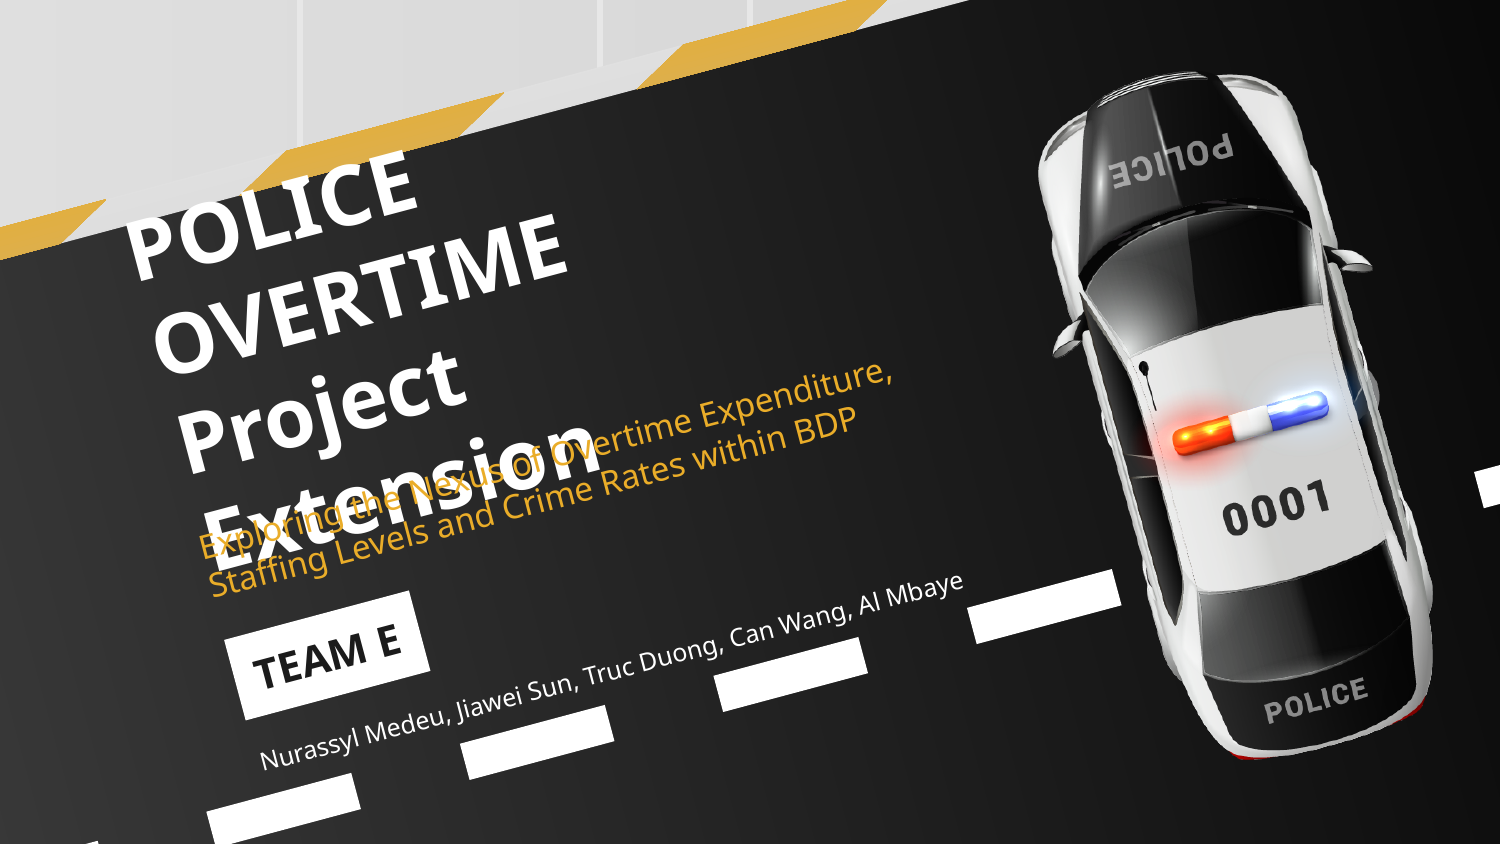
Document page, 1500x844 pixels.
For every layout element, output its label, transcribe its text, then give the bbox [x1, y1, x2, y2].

subtitle TEAM E [235, 634, 431, 721]
text_box Nurassyl Medeu, Jiawei Sun, Truc Duong, Can Wang, Al Mbaye [236, 522, 1033, 795]
picture [1038, 71, 1434, 761]
text_box Exploring the Nexus of Overtime Expenditure, Staffing Levels and Crime Rates within BDP [175, 320, 967, 687]
title POLICE OVERTIME Project Extension [115, 82, 885, 515]
